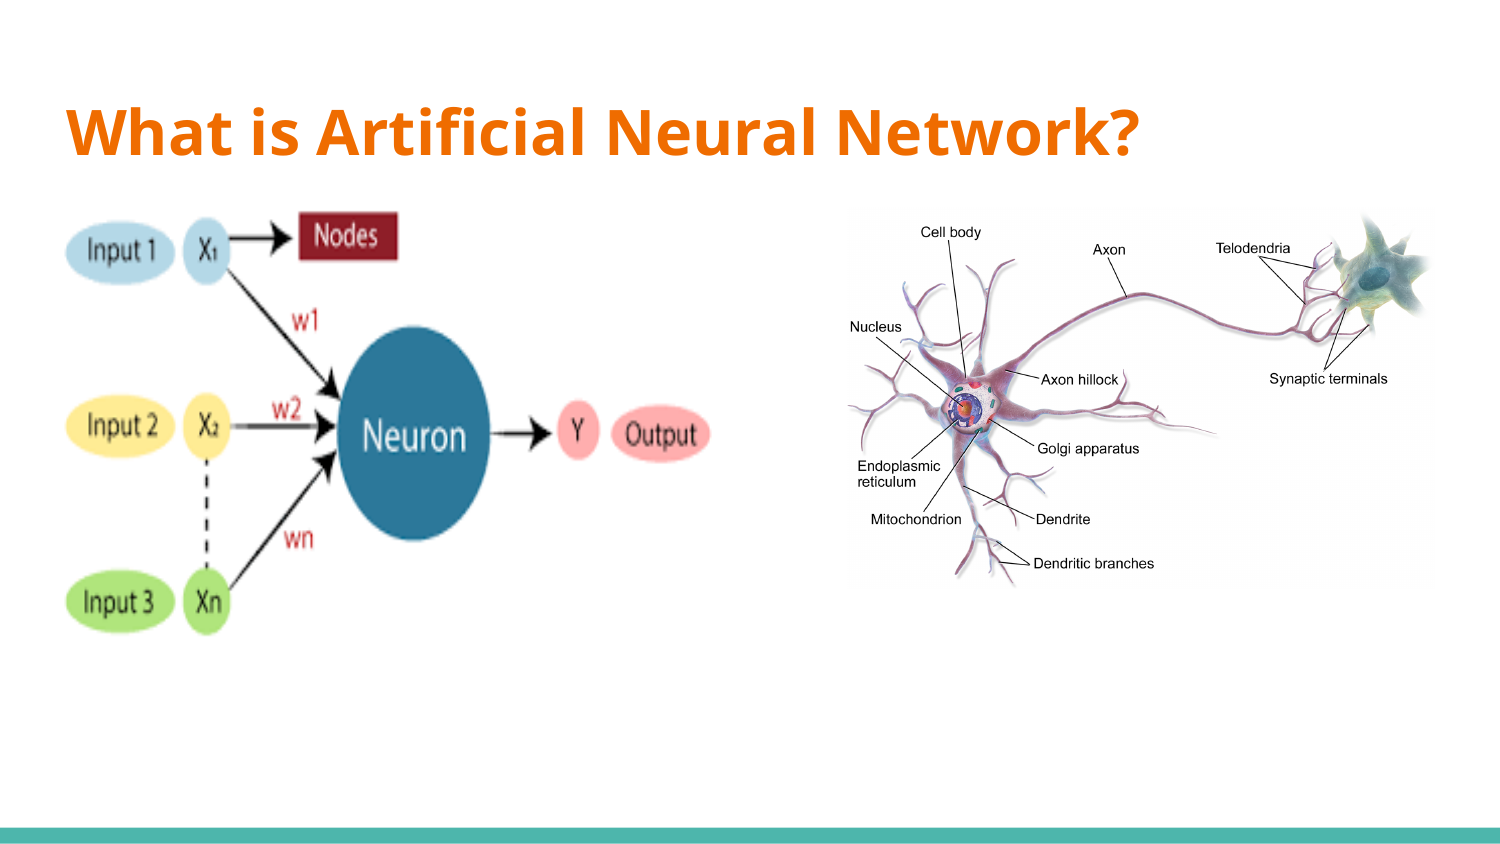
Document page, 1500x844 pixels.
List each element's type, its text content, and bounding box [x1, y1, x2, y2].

title What is Artificial Neural Network? [51, 72, 1449, 189]
picture [59, 207, 719, 643]
picture [847, 207, 1436, 589]
